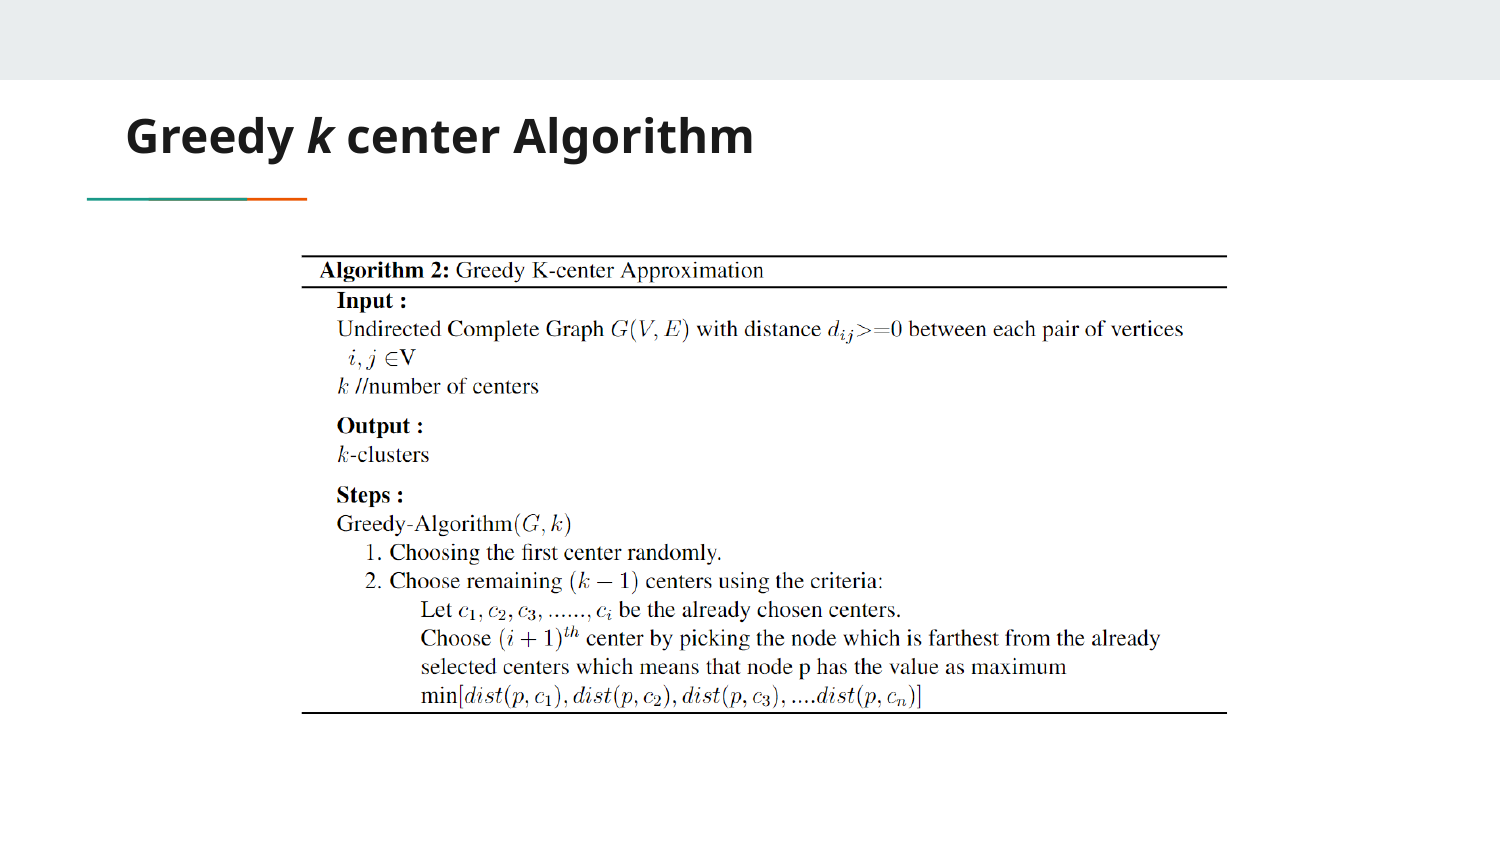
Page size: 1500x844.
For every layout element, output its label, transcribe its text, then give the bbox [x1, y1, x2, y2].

picture [275, 247, 1256, 738]
title Greedy k center Algorithm [110, 90, 1372, 179]
